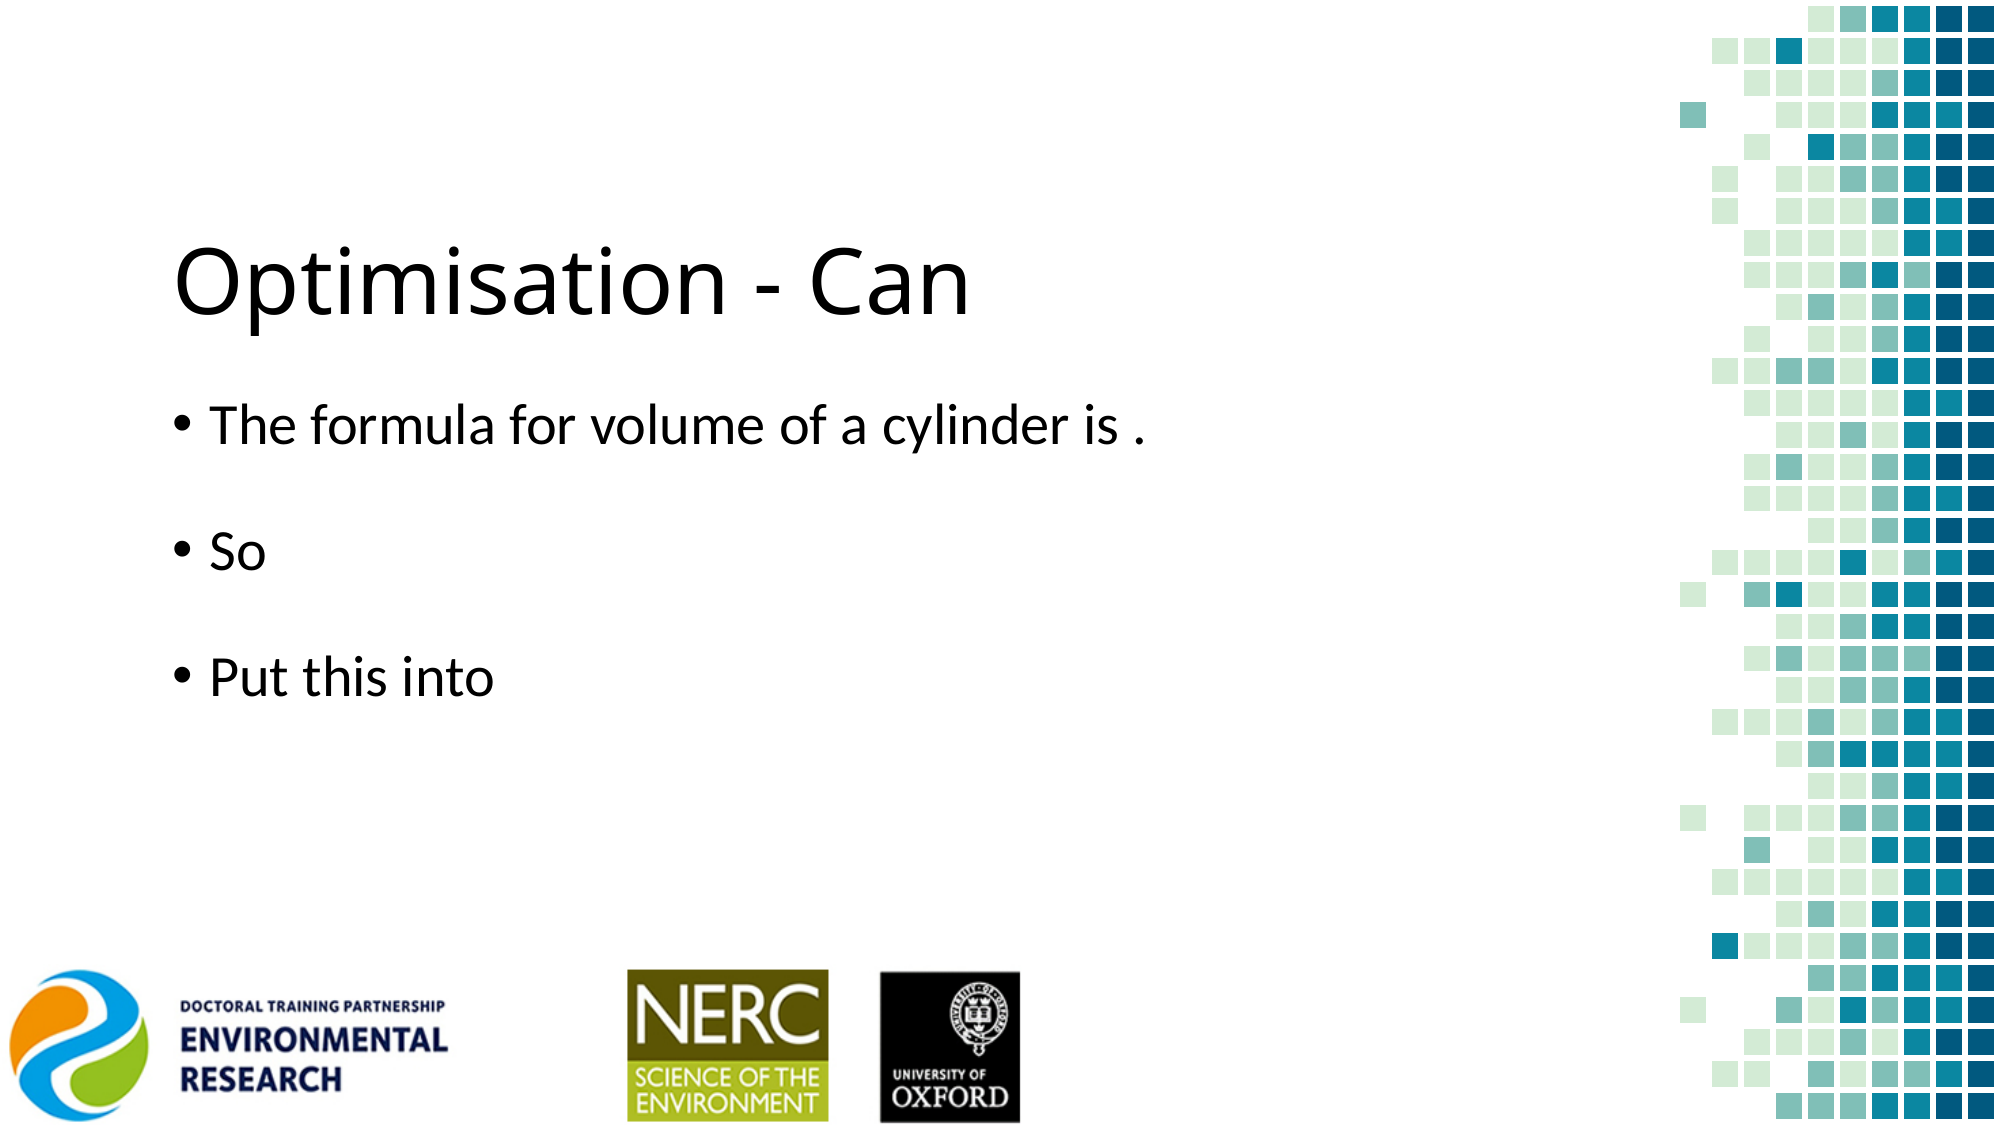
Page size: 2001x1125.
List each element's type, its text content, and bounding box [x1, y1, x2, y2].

title Optimisation - Can [157, 161, 1636, 350]
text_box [0, 964, 1676, 1125]
